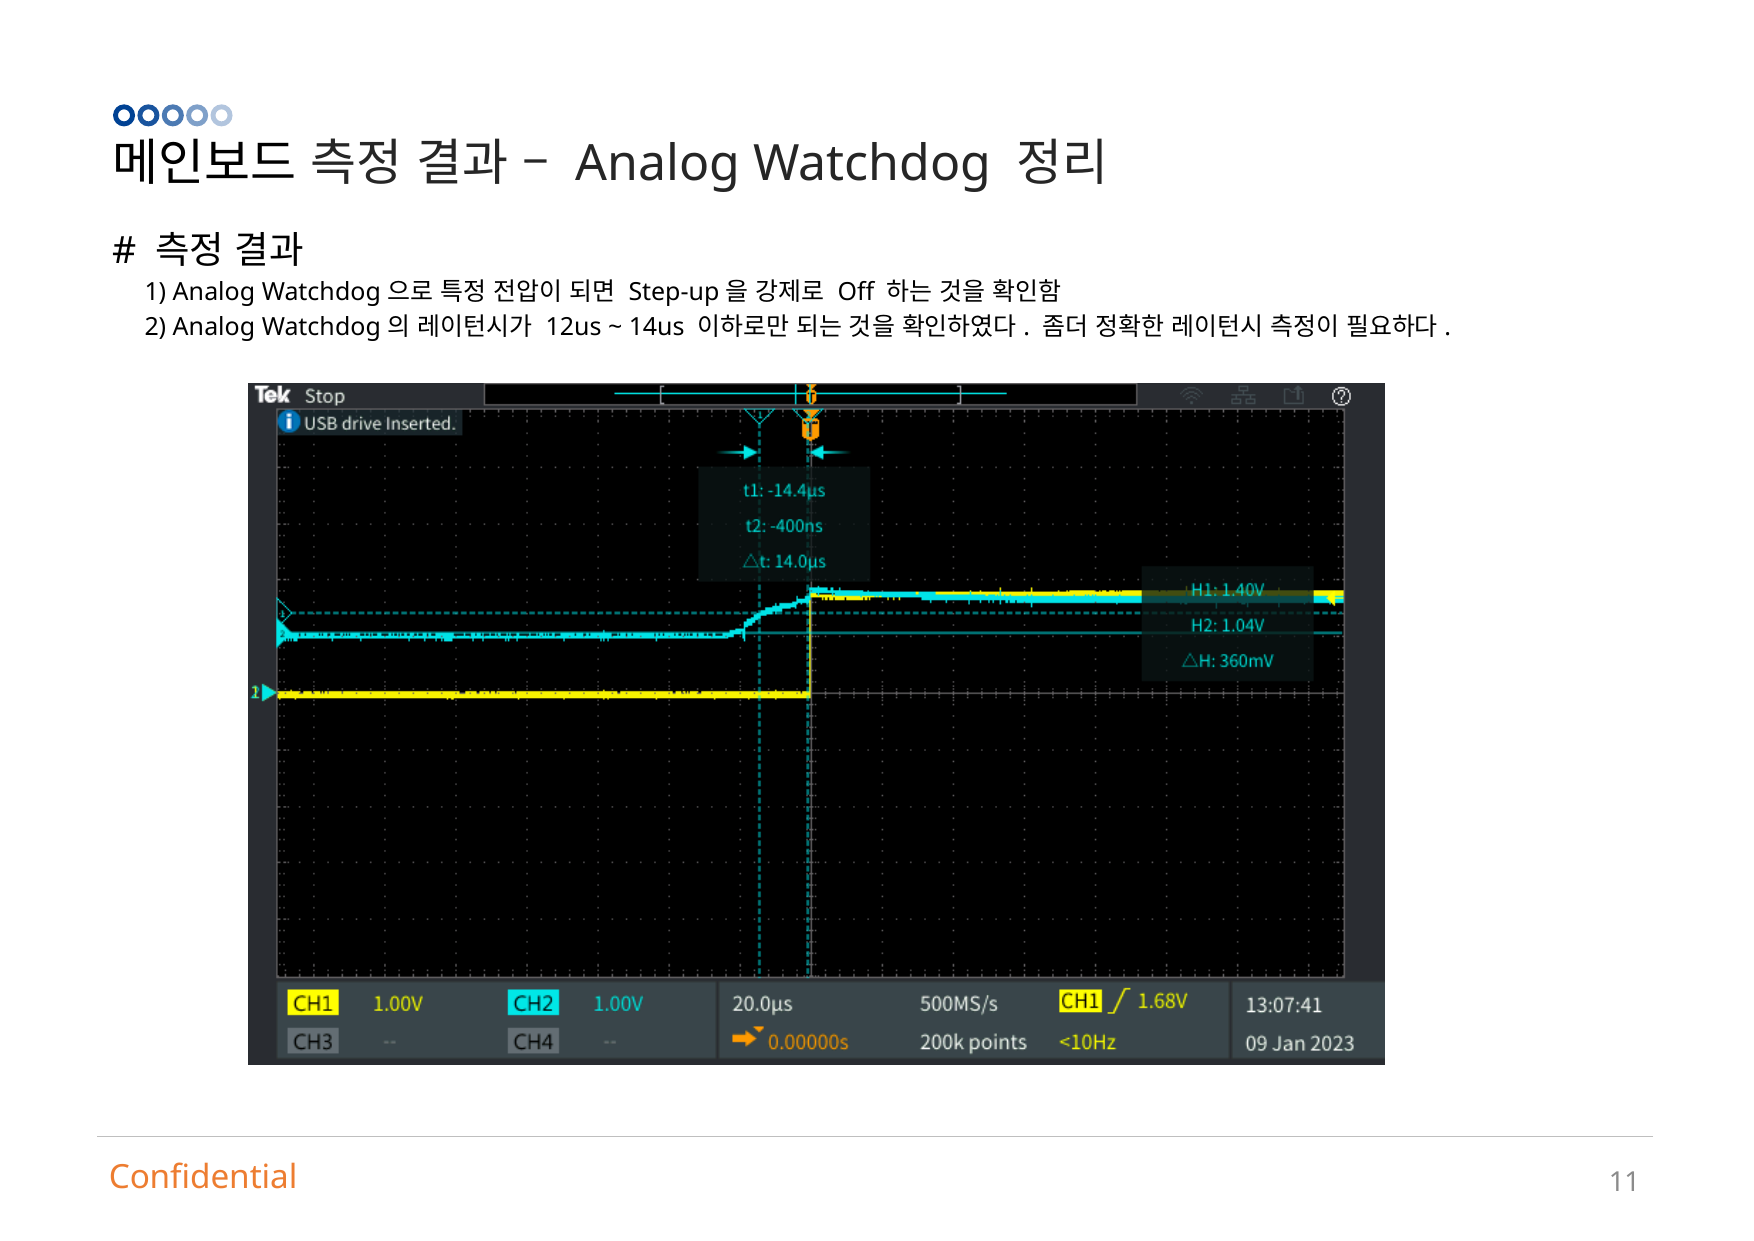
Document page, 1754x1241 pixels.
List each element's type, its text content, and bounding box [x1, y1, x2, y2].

picture [248, 383, 1385, 1065]
slide_number 11 [1260, 1149, 1656, 1216]
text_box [112, 104, 233, 127]
text_box # 측정 결과 1) Analog Watchdog으로 특정 전압이 되면 Step-up을 강제로 Off 하는 것을 확인함 2) Analog Watchdog의 레이턴시가 12us ~ 14us 이하로만 되는 것을 확인하였다. 좀더 정확한 레이턴시 측정이 필요하다. [97, 218, 1656, 348]
text_box 메인보드 측정 결과 – Analog Watchdog 정리 [97, 123, 1182, 199]
